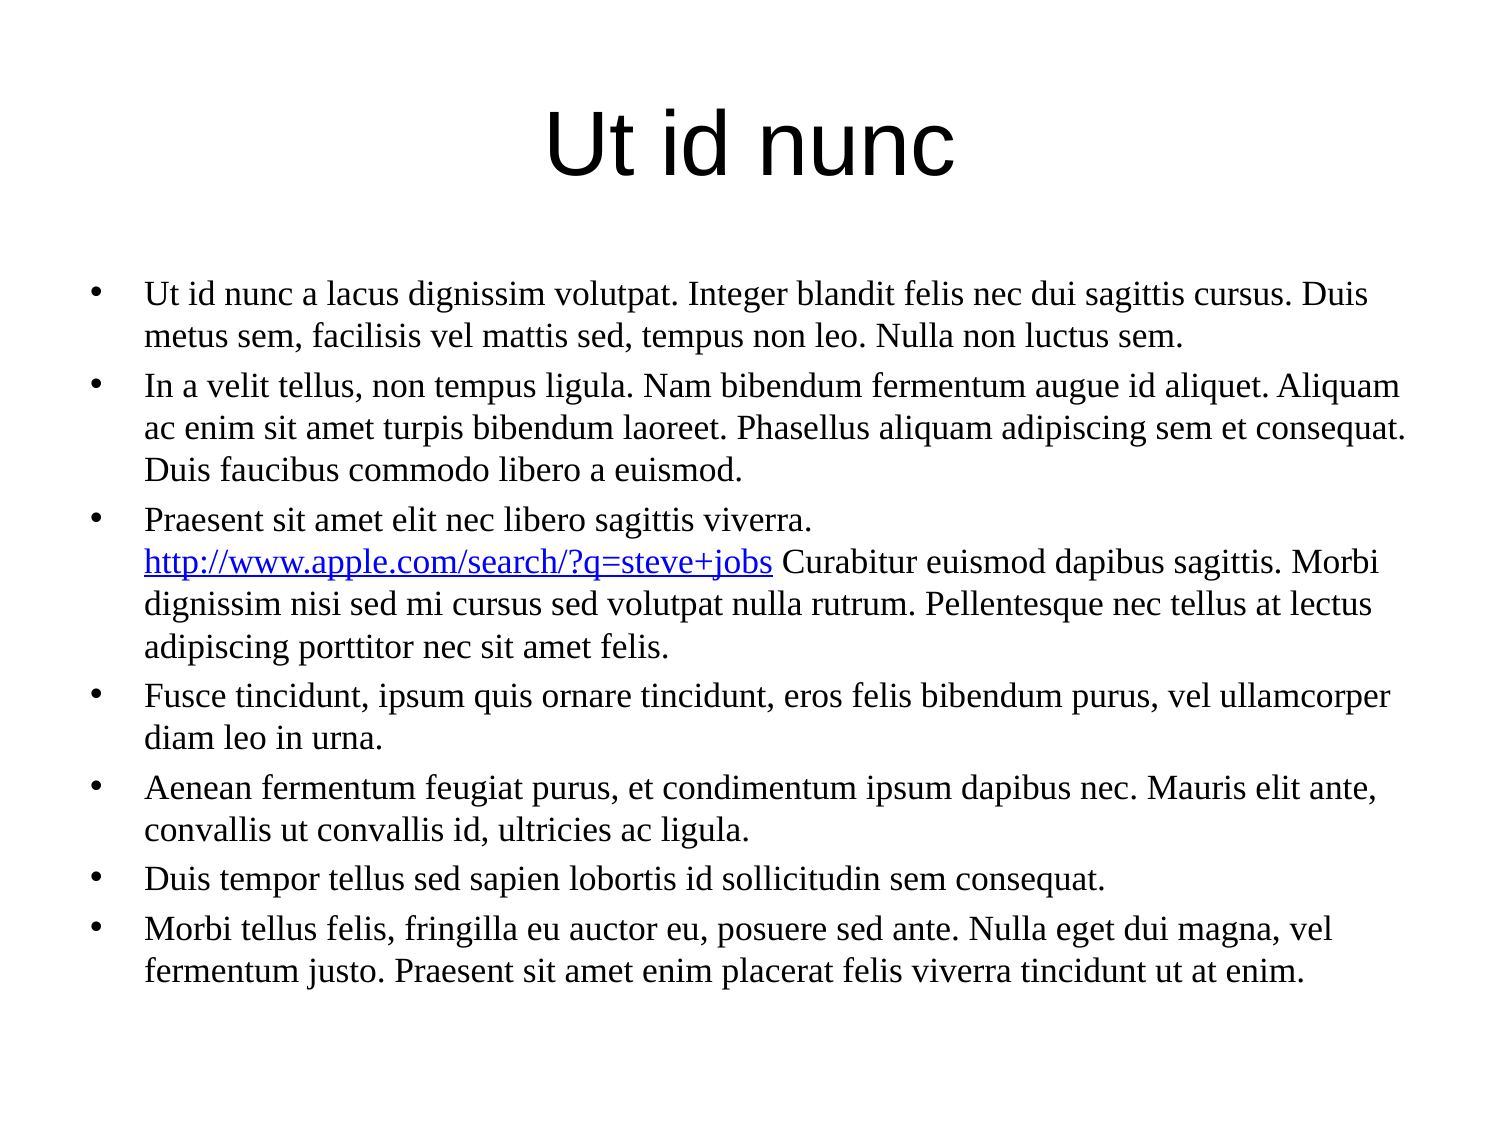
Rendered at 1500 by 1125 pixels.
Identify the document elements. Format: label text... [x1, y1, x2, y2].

list Ut id nunc a lacus dignissim volutpat. Integer blandit felis nec dui sagittis cursus. Duis metus sem, facilisis vel mattis sed, tempus non leo. Nulla non luctus sem. In a velit tellus, non tempus ligula. Nam bibendum fermentum augue id aliquet. Aliquam ac enim sit amet turpis bibendum laoreet. Phasellus aliquam adipiscing sem et consequat. Duis faucibus commodo libero a euismod. Praesent sit amet elit nec libero sagittis viverra. http://www.apple.com/search/?q=steve+jobs Curabitur euismod dapibus sagittis. Morbi dignissim nisi sed mi cursus sed volutpat nulla rutrum. Pellentesque nec tellus at lectus adipiscing porttitor nec sit amet felis. Fusce tincidunt, ipsum quis ornare tincidunt, eros felis bibendum purus, vel ullamcorper diam leo in urna. Aenean fermentum feugiat purus, et condimentum ipsum dapibus nec. Mauris elit ante, convallis ut convallis id, ultricies ac ligula. Duis tempor tellus sed sapien lobortis id sollicitudin sem consequat. Morbi tellus felis, fringilla eu auctor eu, posuere sed ante. Nulla eget dui magna, vel fermentum justo. Praesent sit amet enim placerat felis viverra tincidunt ut at enim. [75, 262, 1425, 1005]
title Ut id nunc [75, 45, 1425, 233]
